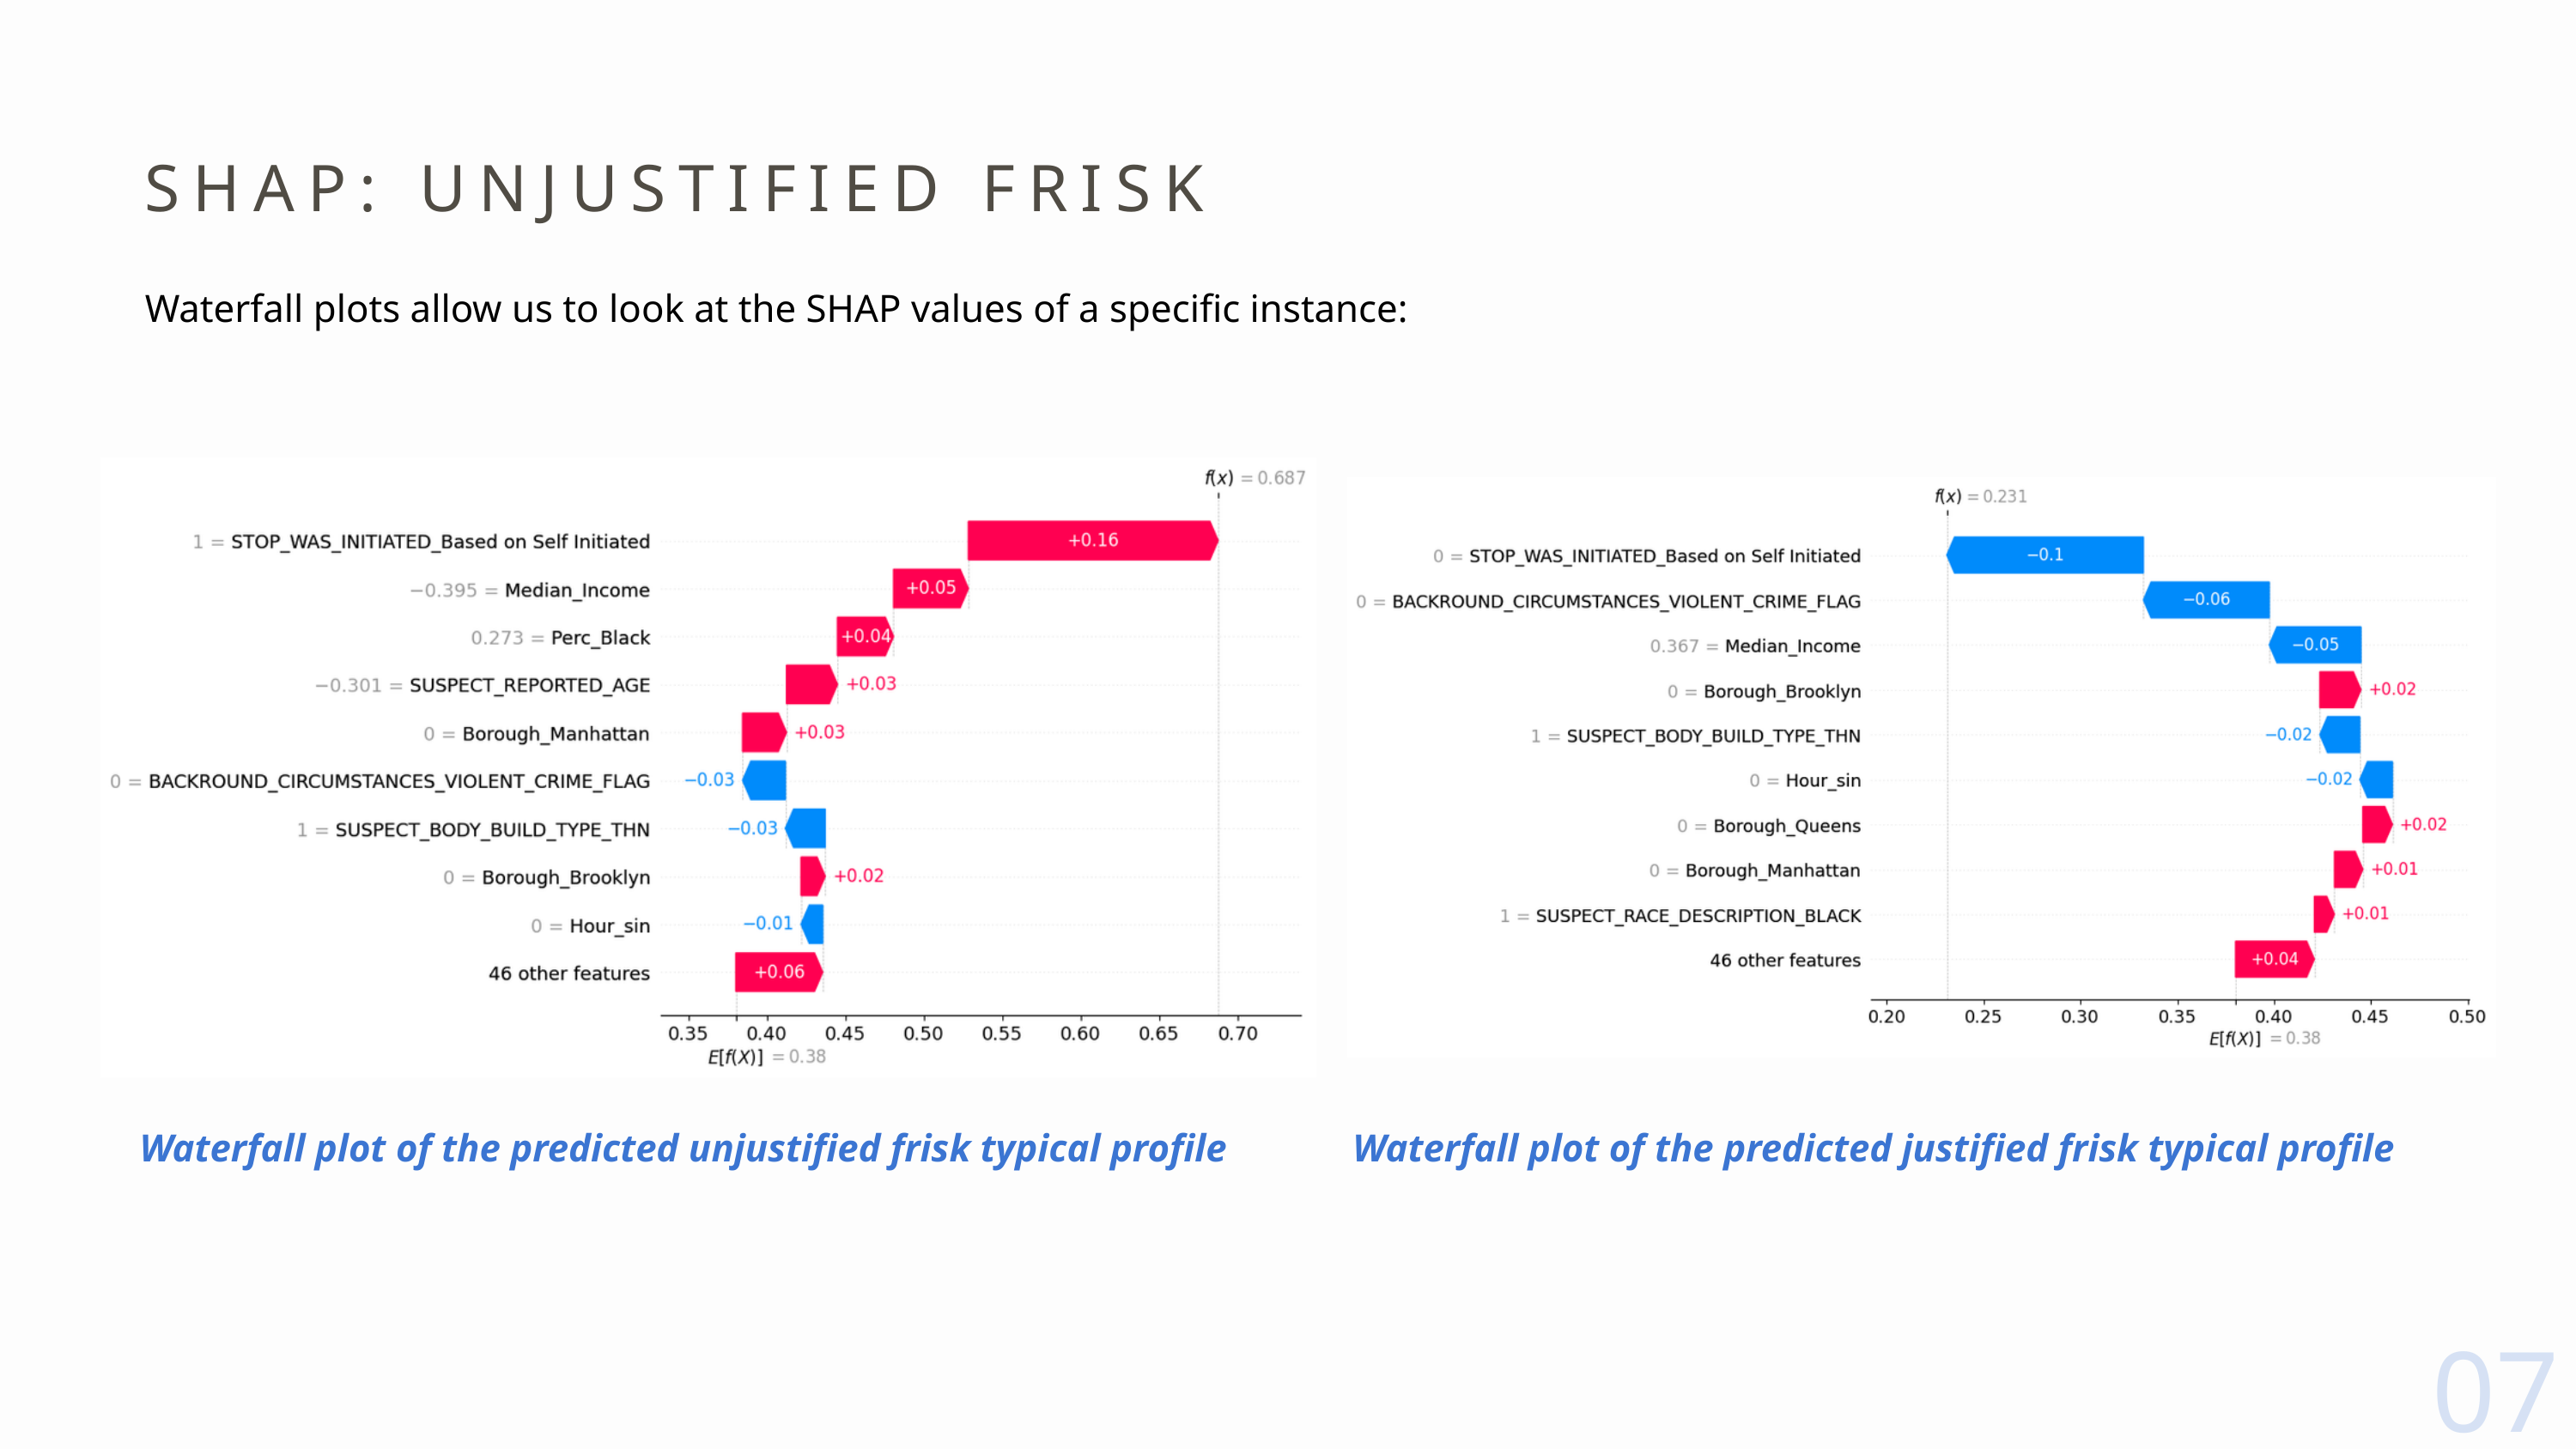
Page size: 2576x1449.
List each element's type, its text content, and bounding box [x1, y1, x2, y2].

text_box Waterfall plot of the predicted unjustified frisk typical profile [139, 1116, 1278, 1169]
text_box SHAP: UNJUSTIFIED FRISK [144, 134, 2350, 225]
text_box [1346, 477, 2496, 1058]
text_box Waterfall plots allow us to look at the SHAP values of a specific instance: [144, 277, 2122, 330]
text_box Waterfall plot of the predicted justified frisk typical profile [1352, 1116, 2491, 1169]
text_box 07 [2415, 1299, 2576, 1449]
text_box [100, 458, 1316, 1077]
